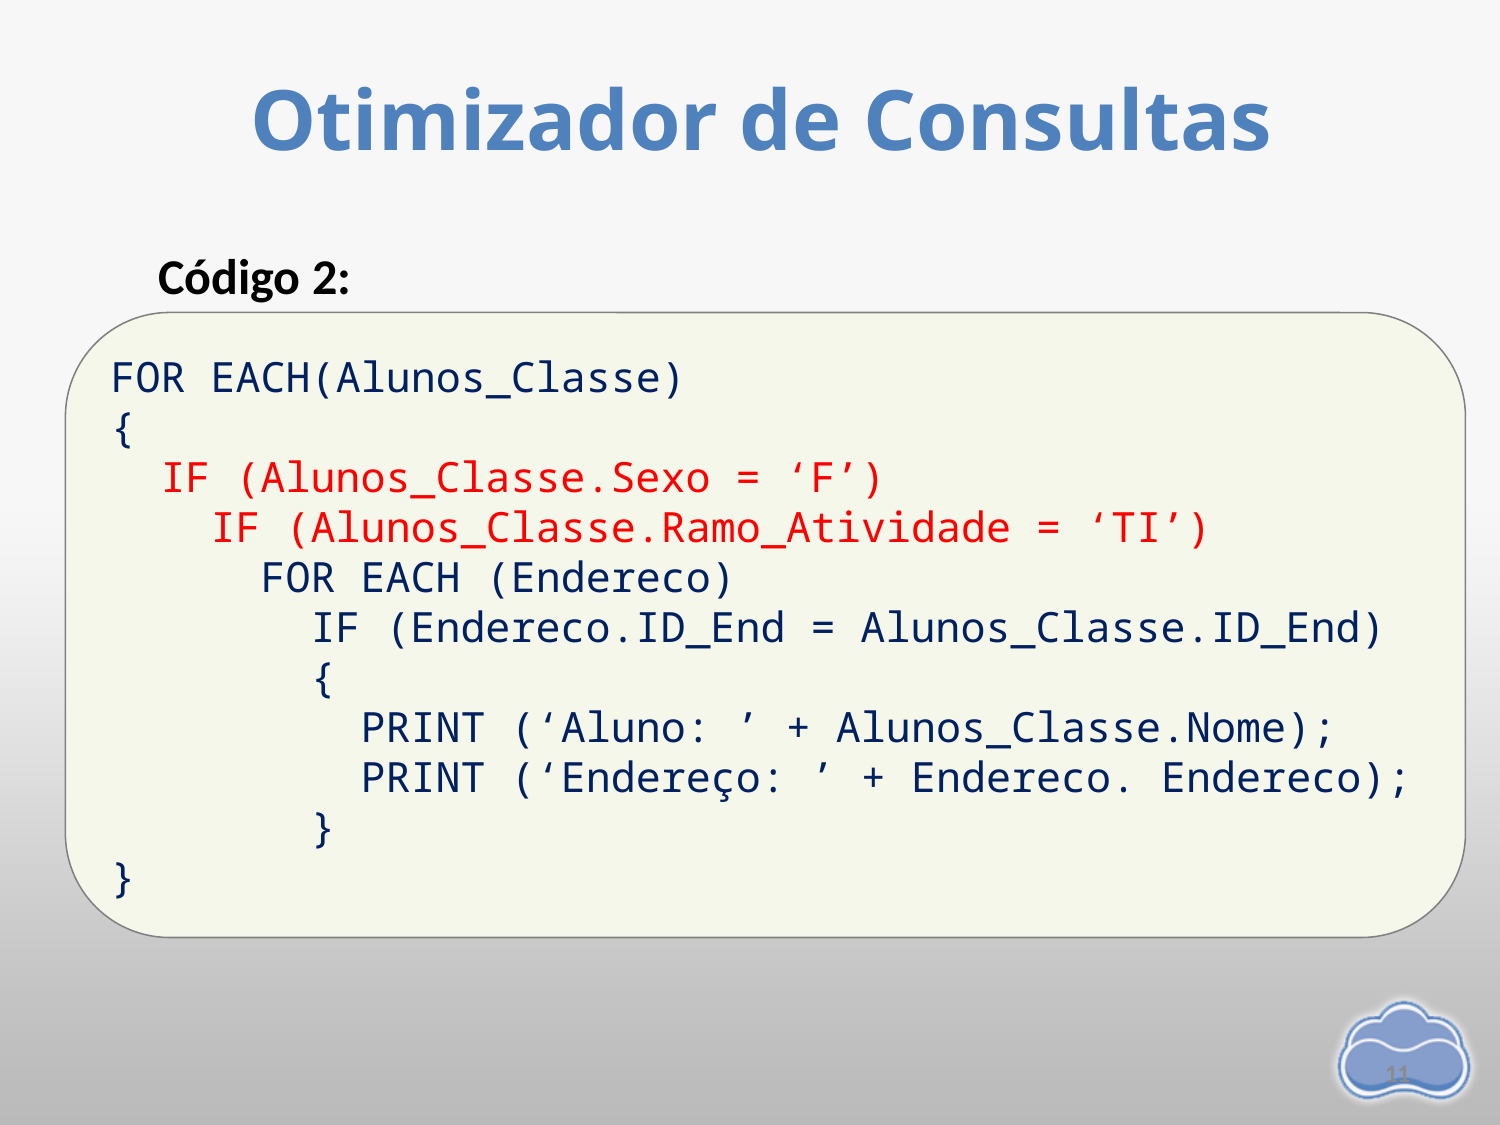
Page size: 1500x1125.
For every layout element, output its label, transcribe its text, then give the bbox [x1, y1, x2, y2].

picture [0, 0, 1500, 1125]
text_box 11 [1074, 1042, 1425, 1103]
title Otimizador de Consultas [23, 58, 1500, 176]
text_box Código 2: [143, 236, 367, 312]
text_box FOR EACH(Alunos_Classe) { IF (Alunos_Classe.Sexo = ‘F’) IF (Alunos_Classe.Ramo_Atividade = ‘TI’) FOR EACH (Endereco) IF (Endereco.ID_End = Alunos_Classe.ID_End) { PRINT (‘Aluno: ’ + Alunos_Classe.Nome); PRINT (‘Endereço: ’ + Endereco. Endereco); } } [65, 312, 1466, 938]
